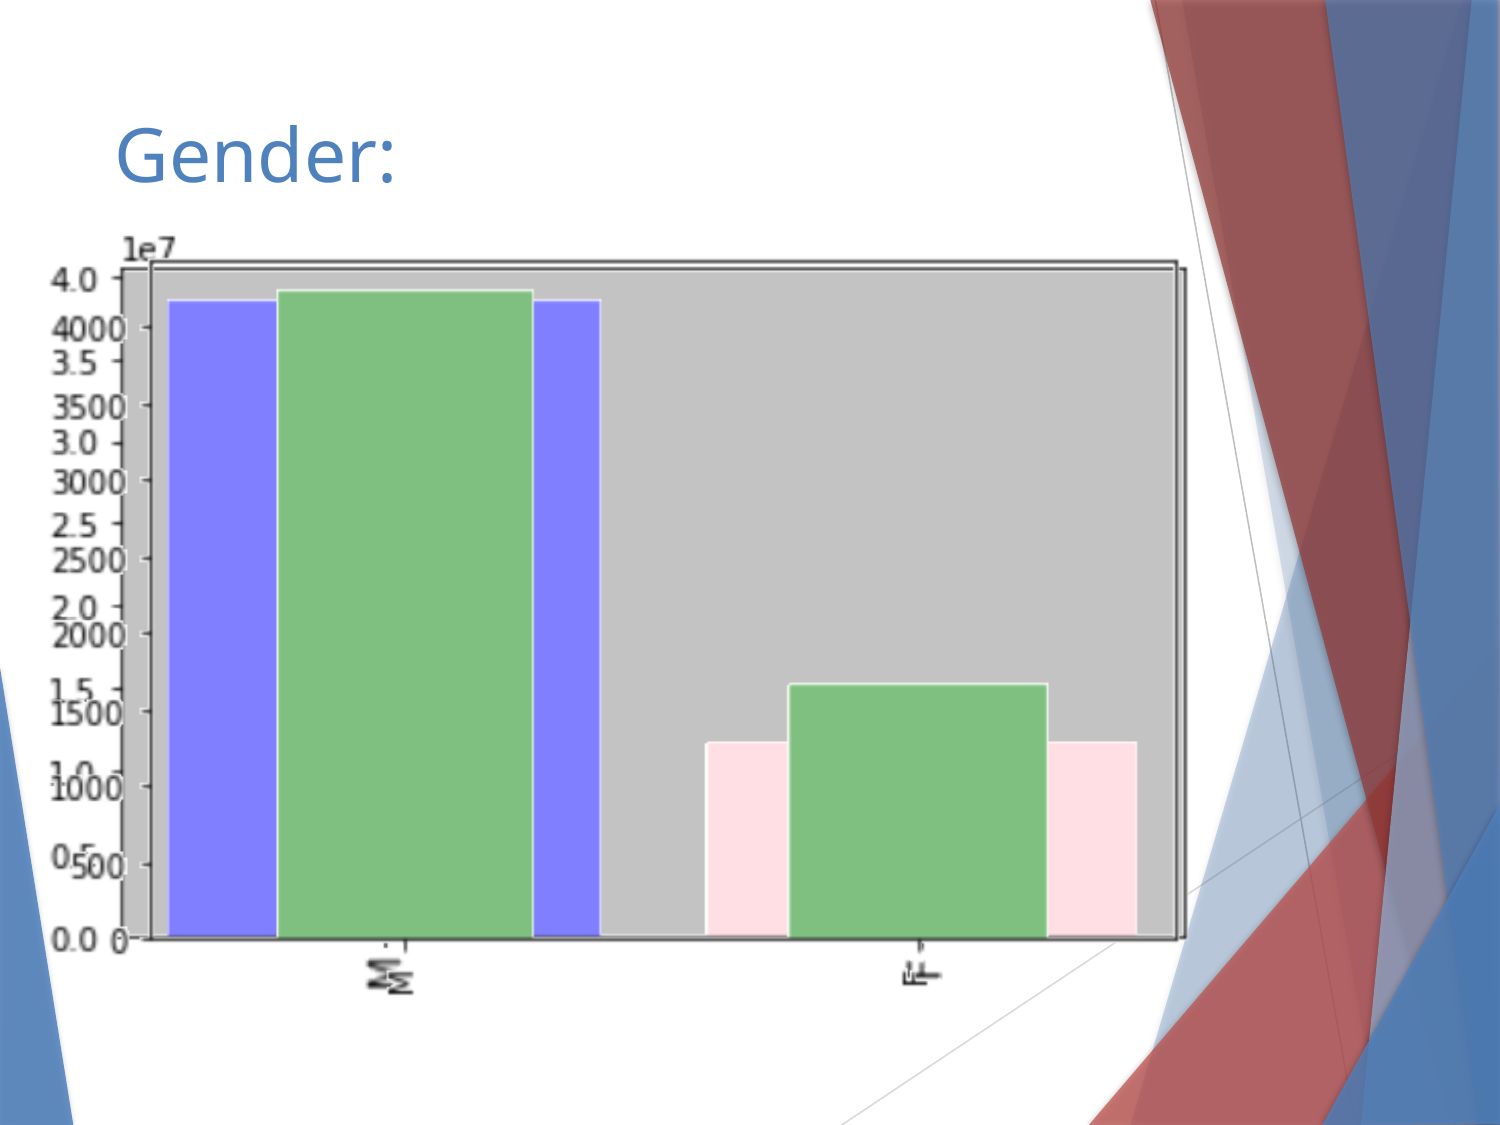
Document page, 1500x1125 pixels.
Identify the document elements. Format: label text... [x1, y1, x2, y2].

picture [44, 232, 1197, 1001]
title Gender: [99, 99, 1142, 231]
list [37, 246, 1191, 1003]
